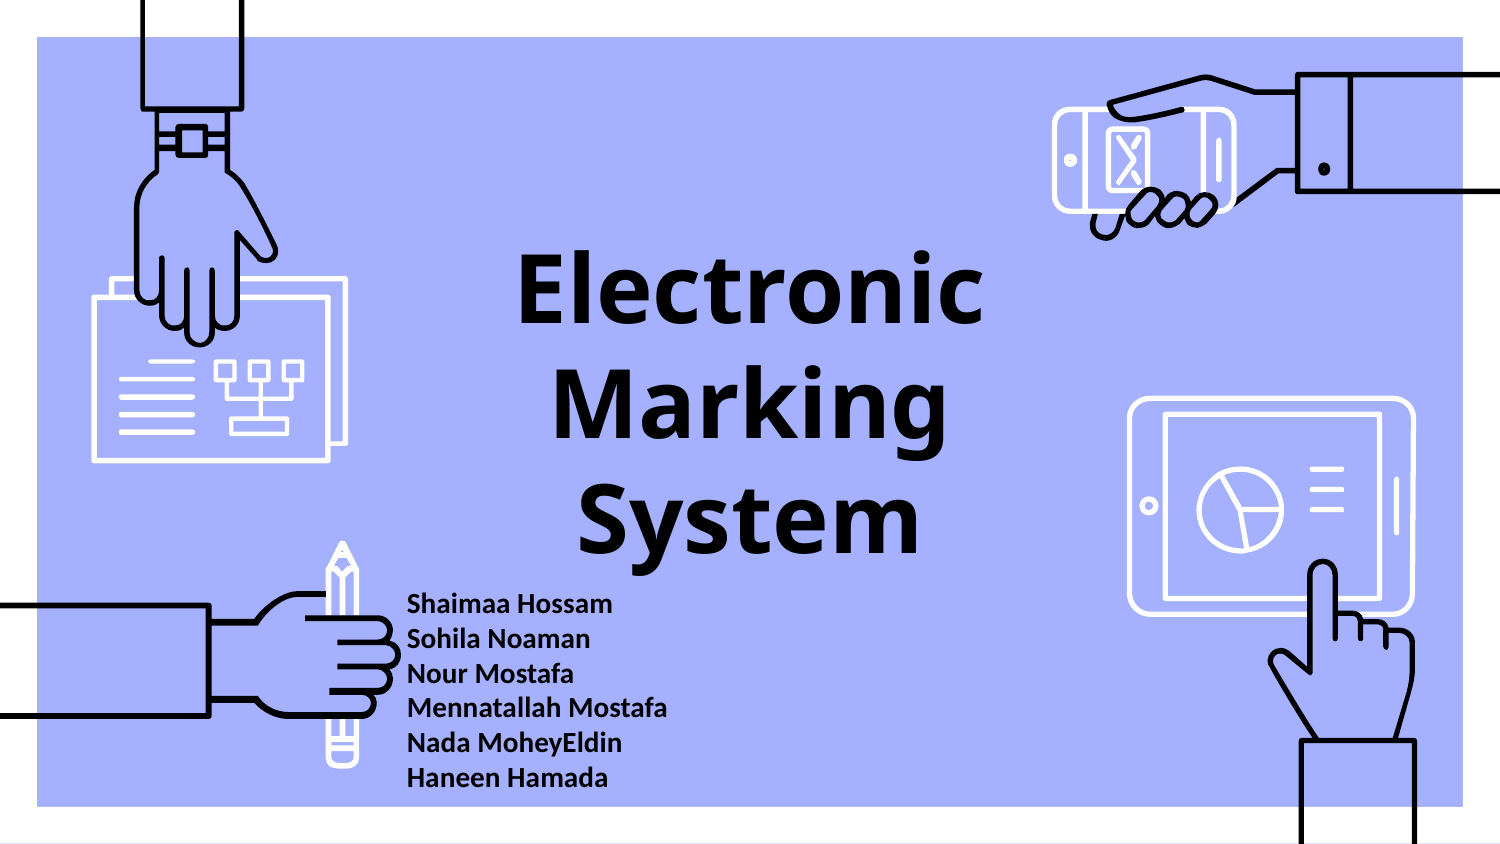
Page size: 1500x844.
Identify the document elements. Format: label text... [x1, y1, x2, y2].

table_cell [575, 251, 588, 283]
title Electronic Marking System [348, 283, 1152, 517]
table_cell [793, 270, 836, 283]
text_box Shaimaa Hossam Sohila Noaman Nour Mostafa Mennatallah Mostafa Nada MoheyEldin Haneen Hamada [392, 576, 868, 802]
table_cell [944, 270, 981, 283]
table_cell [852, 270, 898, 283]
table_cell [837, 517, 851, 552]
table_cell [633, 517, 676, 575]
table_cell [705, 260, 739, 283]
table_cell [869, 517, 884, 552]
table_cell [581, 517, 624, 553]
table_cell [777, 517, 824, 553]
table_cell [915, 251, 929, 264]
table_cell [522, 255, 560, 283]
table_cell [660, 270, 697, 283]
table_cell [741, 517, 769, 553]
table_cell [604, 270, 646, 283]
table_cell [688, 517, 726, 553]
table_cell [902, 517, 915, 552]
table_cell [751, 270, 784, 283]
table_cell [915, 271, 928, 283]
